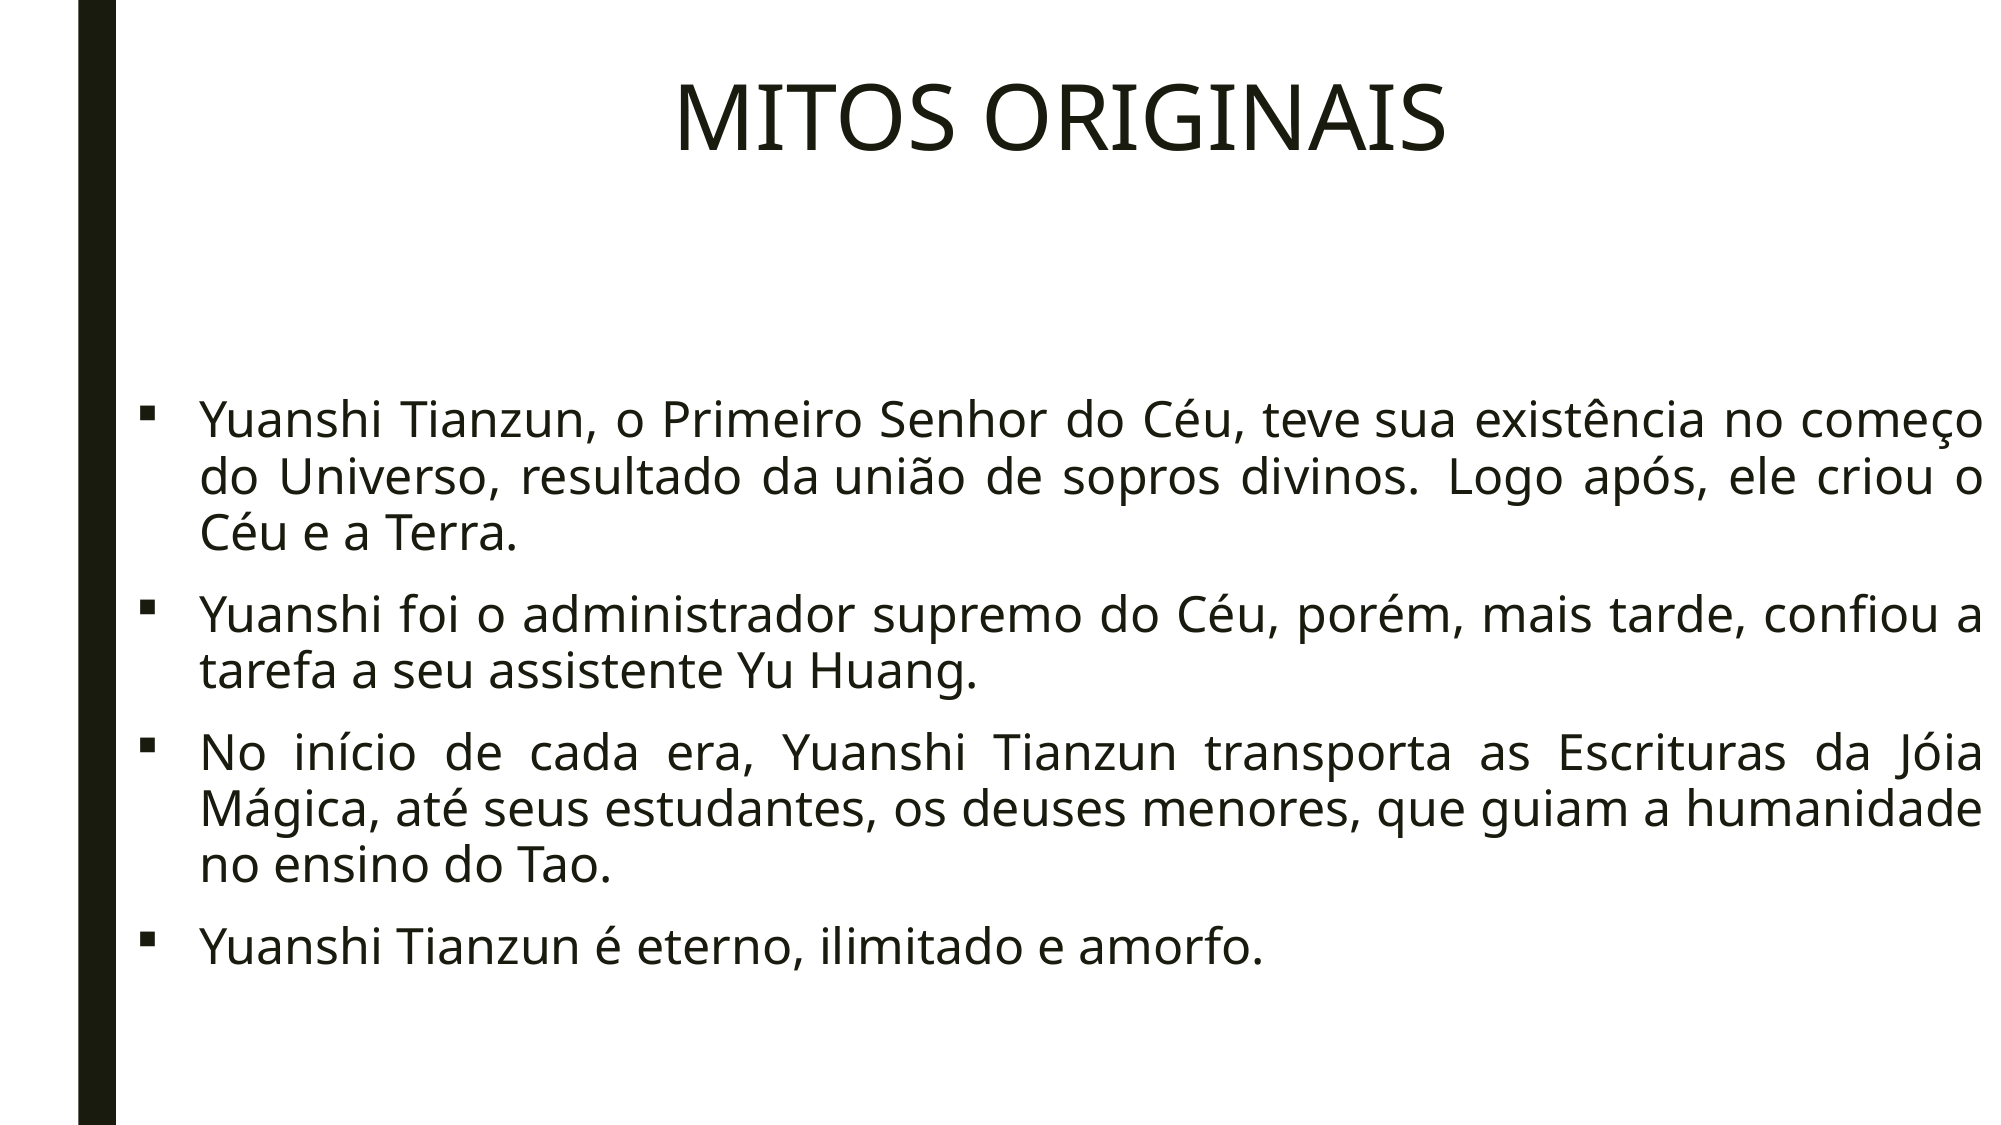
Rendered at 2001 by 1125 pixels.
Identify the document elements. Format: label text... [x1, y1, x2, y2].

list Yuanshi Tianzun, o Primeiro Senhor do Céu, teve sua existência no começo do Universo, resultado da união de sopros divinos. Logo após, ele criou o Céu e a Terra. Yuanshi foi o administrador supremo do Céu, porém, mais tarde, confiou a tarefa a seu assistente Yu Huang. No início de cada era, Yuanshi Tianzun transporta as Escrituras da Jóia Mágica, até seus estudantes, os deuses menores, que guiam a humanidade no ensino do Tao. Yuanshi Tianzun é eterno, ilimitado e amorfo. [121, 242, 2000, 1125]
title MITOS ORIGINAIS [120, 0, 2000, 243]
